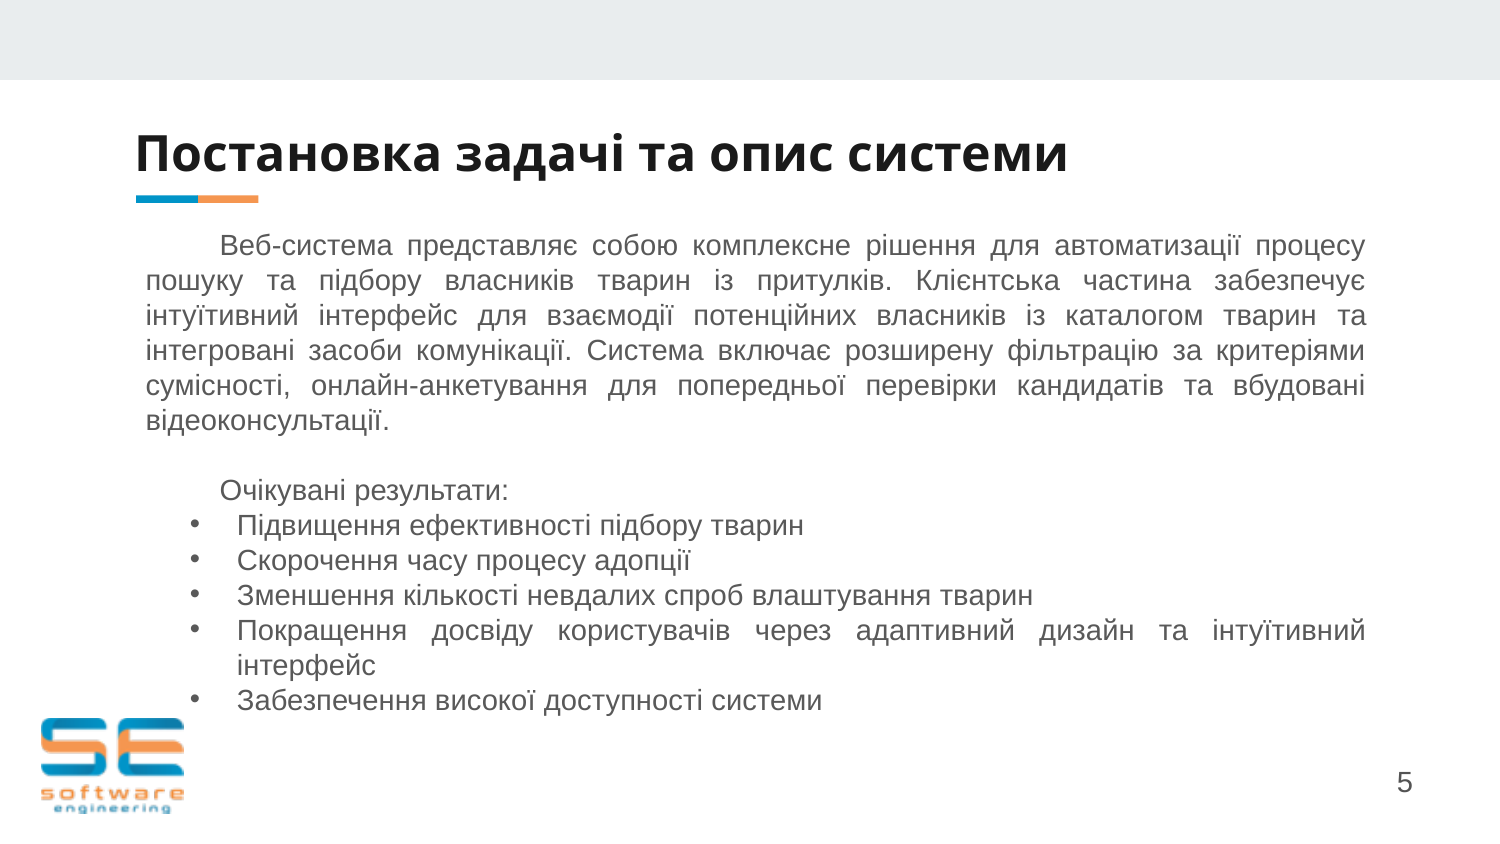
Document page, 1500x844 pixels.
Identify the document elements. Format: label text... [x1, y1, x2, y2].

list Веб-система представляє собою комплексне рішення для автоматизації процесу пошуку та підбору власників тварин із притулків. Клієнтська частина забезпечує інтуїтивний інтерфейс для взаємодії потенційних власників із каталогом тварин та інтегровані засоби комунікації. Система включає розширену фільтрацію за критеріями сумісності, онлайн-анкетування для попередньої перевірки кандидатів та вбудовані відеоконсультації. Очікувані результати: Підвищення ефективності підбору тварин Скорочення часу процесу адопції Зменшення кількості невдалих спроб влаштування тварин Покращення досвіду користувачів через адаптивний дизайн та інтуїтивний інтерфейс Забезпечення високої доступності системи [130, 210, 1383, 763]
title Постановка задачі та опис системи [118, 59, 1500, 198]
text_box 5 [1382, 755, 1500, 806]
picture [41, 718, 184, 815]
